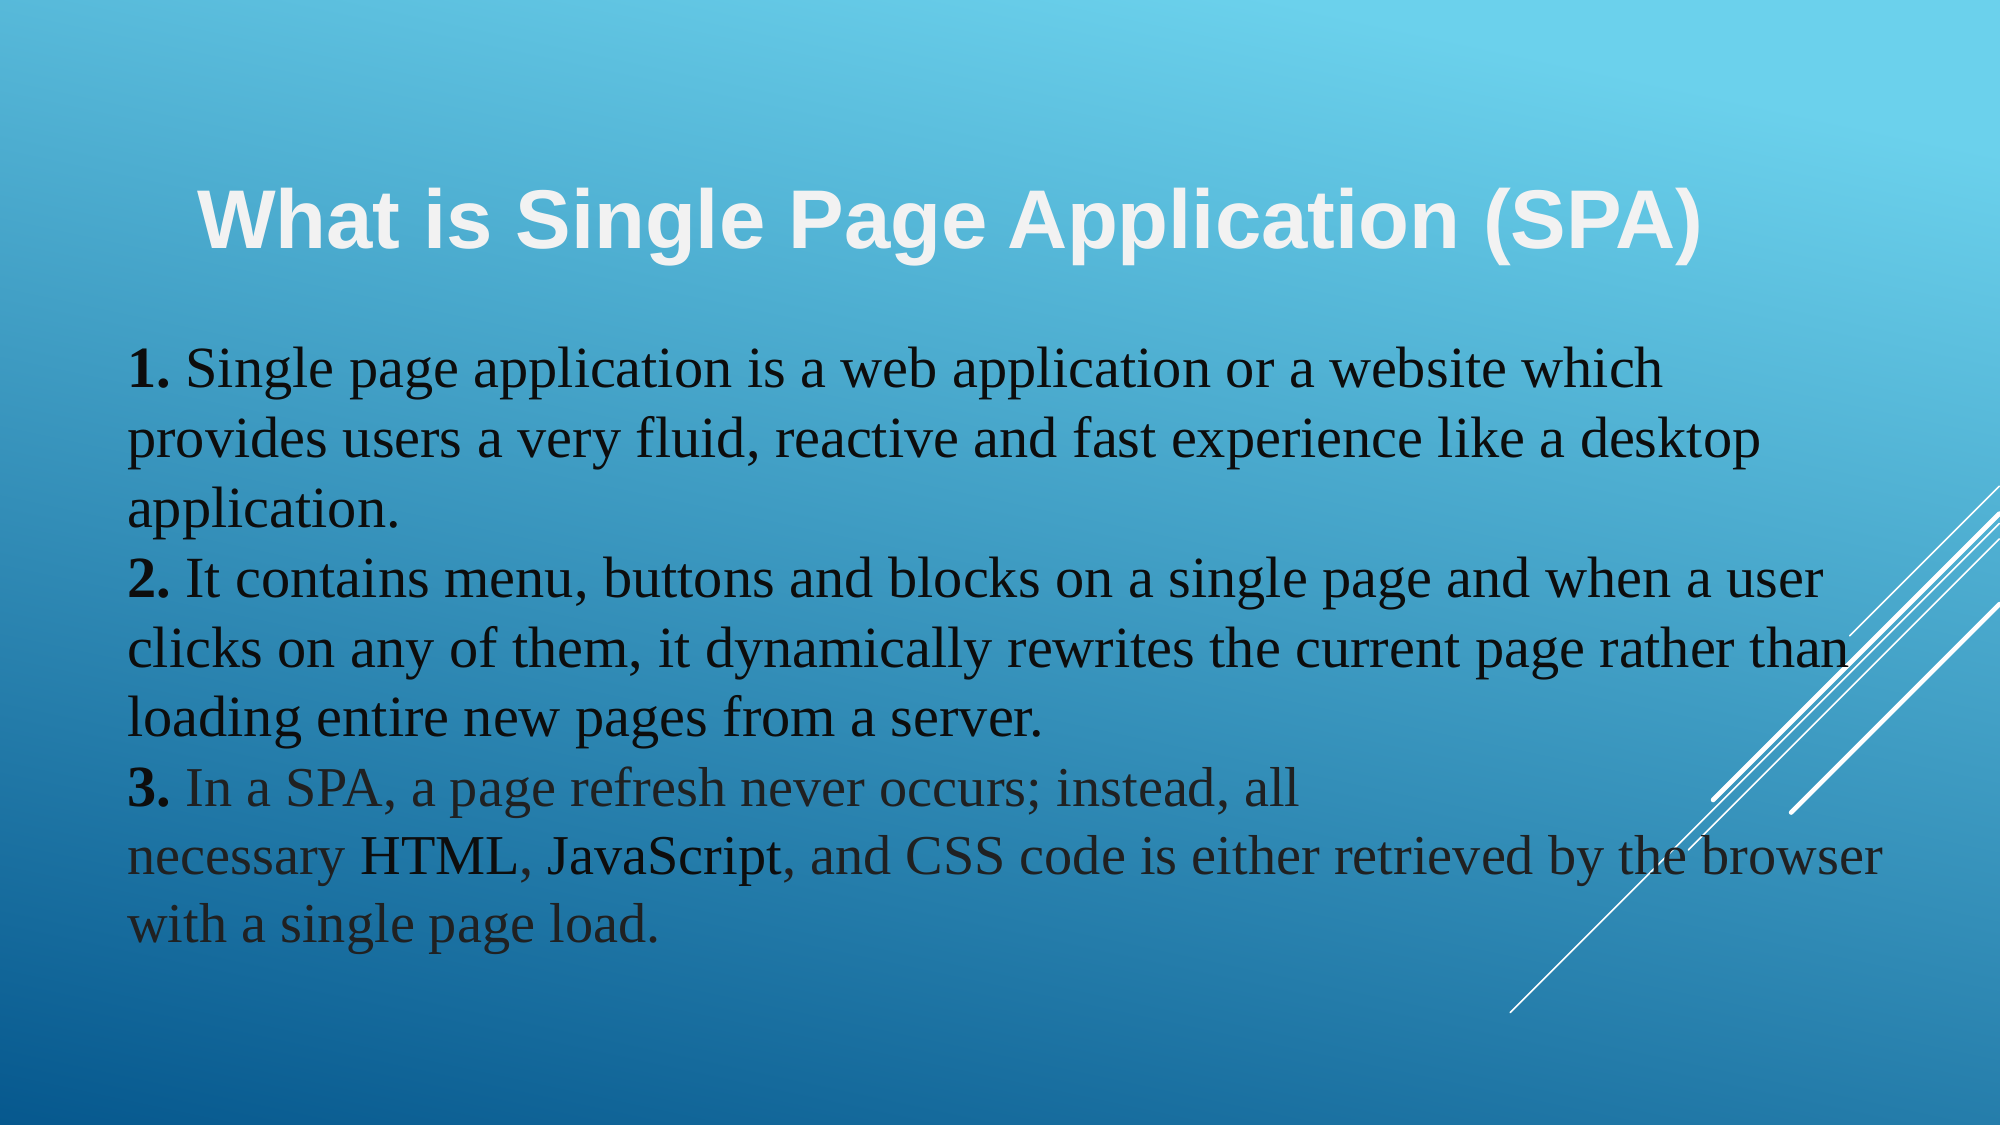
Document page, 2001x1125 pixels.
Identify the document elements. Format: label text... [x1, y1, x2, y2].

list What is Single Page Application (SPA) [112, 112, 1800, 368]
title 1. Single page application is a web application or a website which provides users a very fluid, reactive and fast experience like a desktop application. 2. It contains menu, buttons and blocks on a single page and when a user clicks on any of them, it dynamically rewrites the current page rather than loading entire new pages from a server. 3. In a SPA, a page refresh never occurs; instead, all necessary HTML, JavaScript, and CSS code is either retrieved by the browser with a single page load. [112, 296, 1907, 987]
